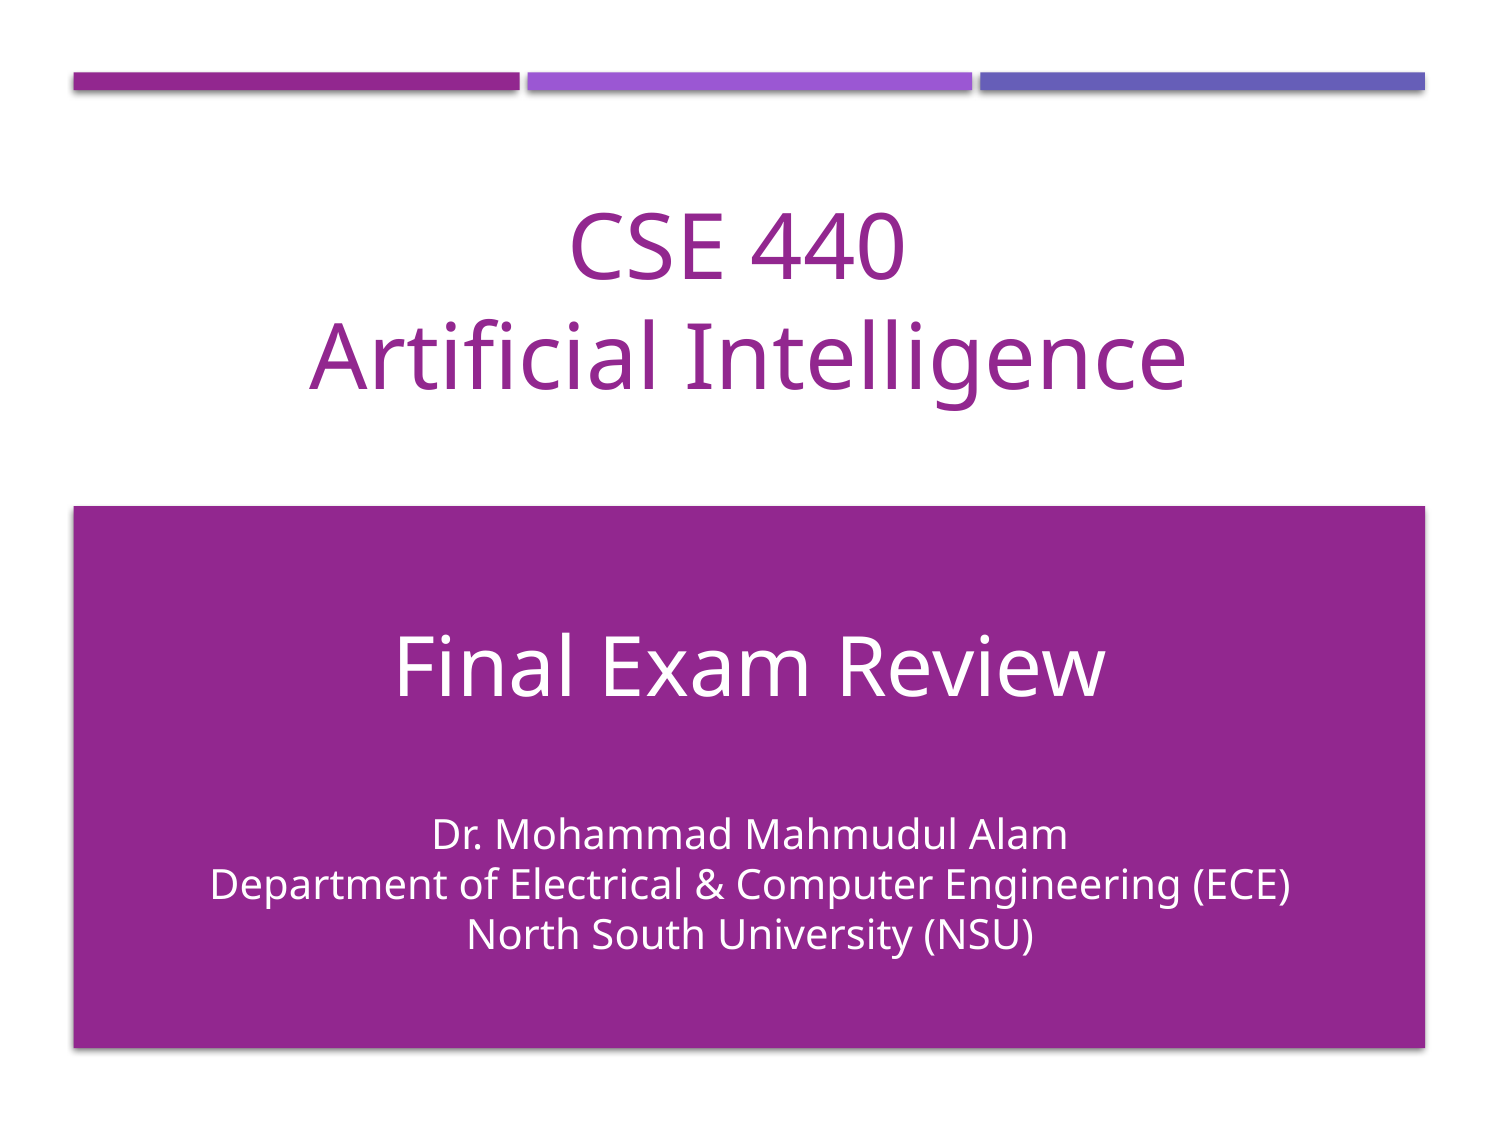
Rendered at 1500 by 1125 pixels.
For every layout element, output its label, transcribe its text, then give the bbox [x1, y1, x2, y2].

text_box CSE 440 Artificial Intelligence [202, 187, 1298, 408]
text_box Final Exam Review [119, 613, 1381, 714]
text_box Dr. Mohammad Mahmudul Alam Department of Electrical & Computer Engineering (ECE) North South University (NSU) [152, 807, 1348, 958]
